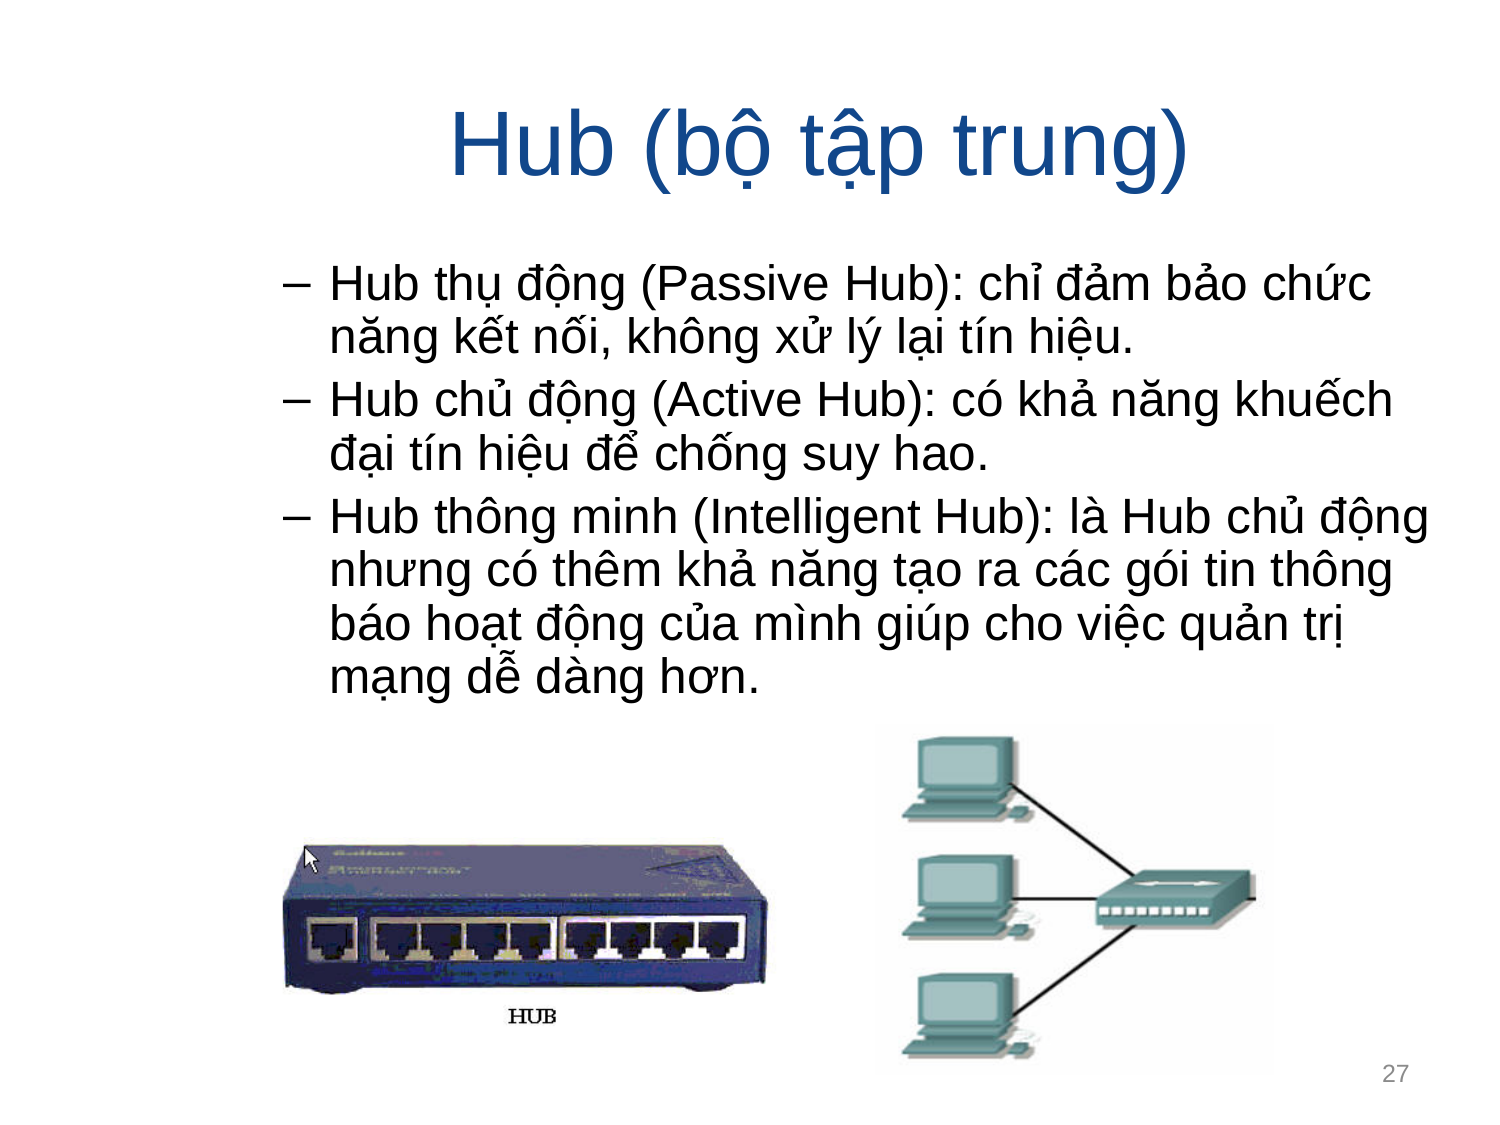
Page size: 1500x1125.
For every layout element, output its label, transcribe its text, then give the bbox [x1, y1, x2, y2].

title Hub (bộ tập trung) [174, 45, 1466, 233]
slide_number 27 [1074, 1042, 1425, 1103]
list Hub thụ động (Passive Hub): chỉ đảm bảo chức năng kết nối, không xử lý lại tín hiệu. Hub chủ động (Active Hub): có khả năng khuếch đại tín hiệu để chống suy hao. Hub thông minh (Intelligent Hub): là Hub chủ động nhưng có thêm khả năng tạo ra các gói tin thông báo hoạt động của mình giúp cho việc quản trị mạng dễ dàng hơn. [193, 249, 1469, 713]
picture [874, 724, 1274, 1076]
picture [262, 837, 788, 1035]
